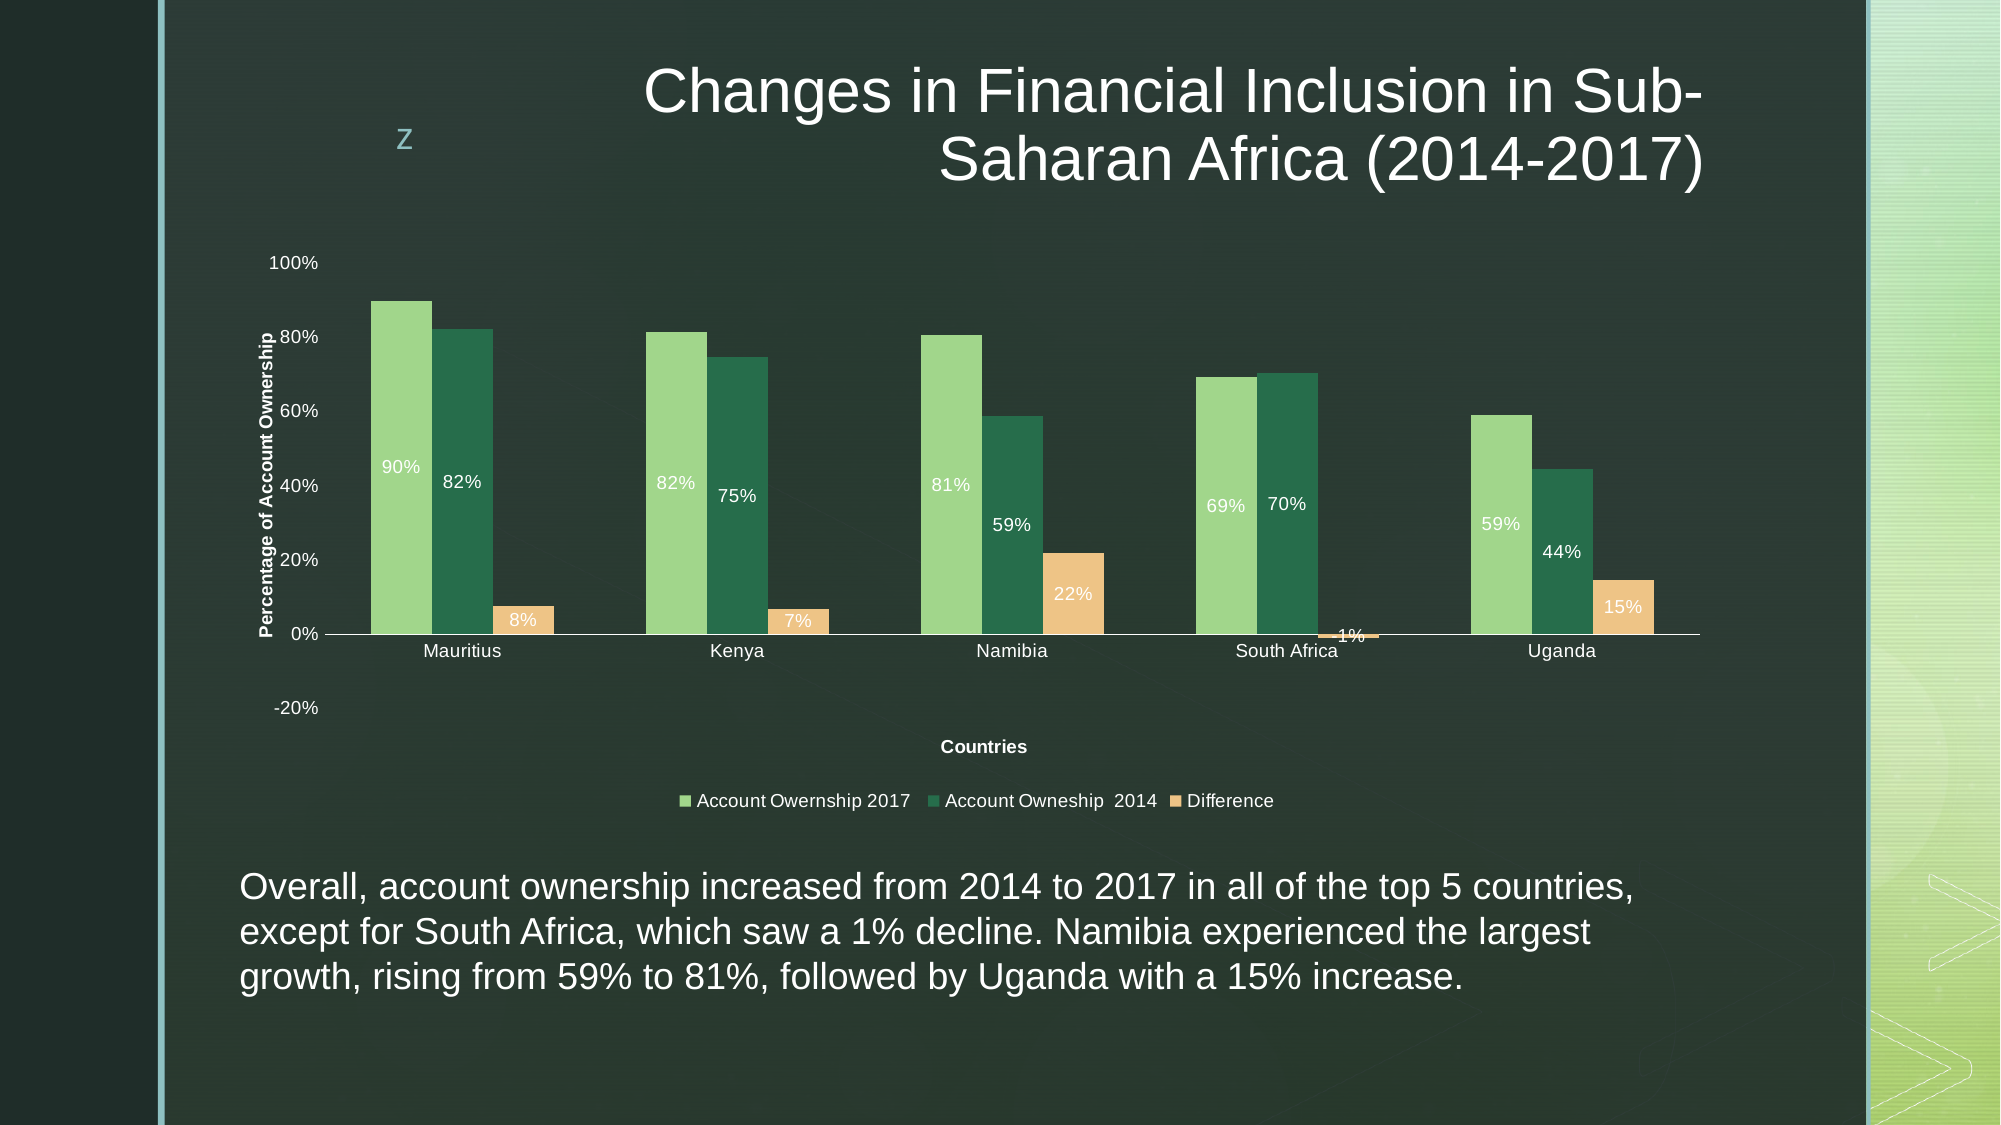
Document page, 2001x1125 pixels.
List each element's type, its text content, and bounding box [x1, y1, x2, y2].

chart [249, 242, 1706, 819]
picture [1871, 0, 2001, 1125]
text_box Overall, account ownership increased from 2014 to 2017 in all of the top 5 countries, except for South Africa, which saw a 1% decline. Namibia experienced the largest growth, rising from 59% to 81%, followed by Uganda with a 15% increase. [224, 854, 1706, 1005]
title Changes in Financial Inclusion in Sub-Saharan Africa (2014-2017) [415, 51, 1722, 229]
